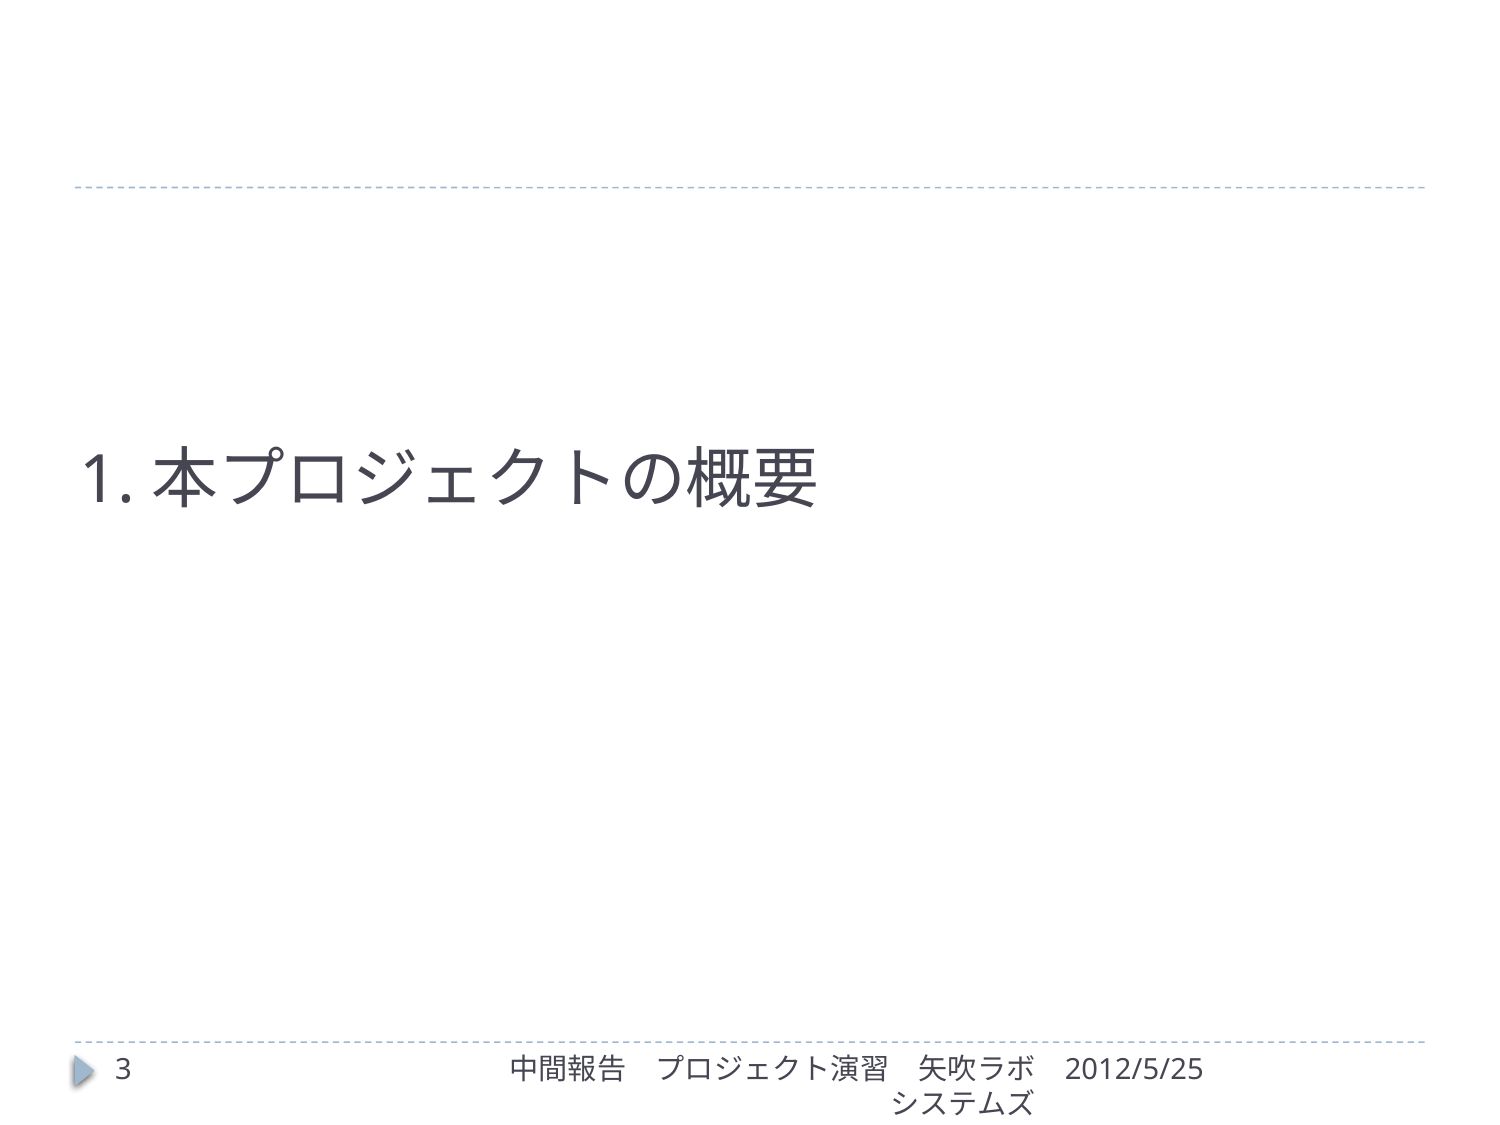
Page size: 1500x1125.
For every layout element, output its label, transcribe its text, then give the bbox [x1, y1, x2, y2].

slide_number 3 [100, 1042, 426, 1103]
footer 中間報告 プロジェクト演習 矢吹ラボシステムズ [475, 1042, 1051, 1103]
title 1.本プロジェクトの概要 [64, 373, 1415, 524]
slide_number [1051, 1042, 1426, 1103]
